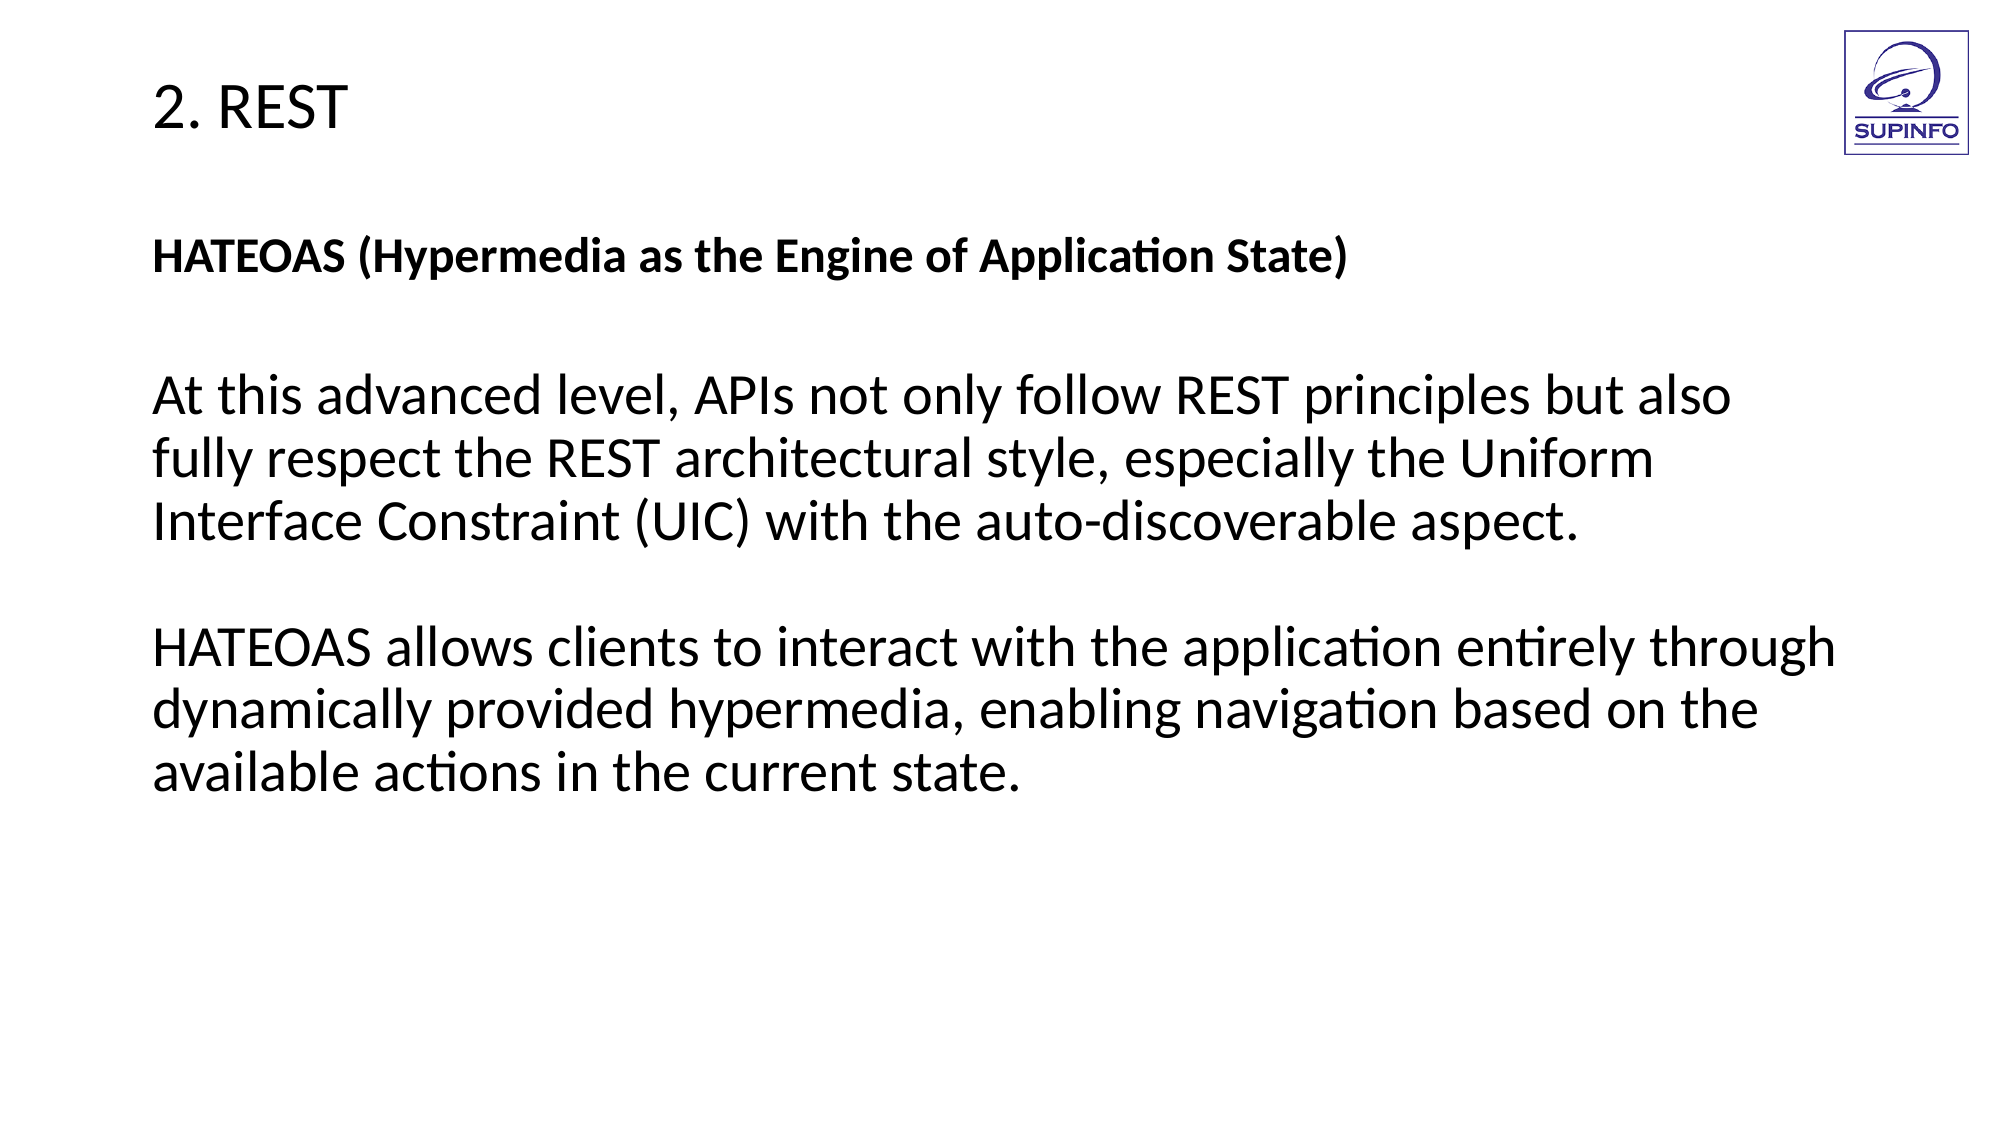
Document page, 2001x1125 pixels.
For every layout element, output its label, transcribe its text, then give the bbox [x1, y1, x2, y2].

picture [1844, 30, 1969, 155]
list 2. REST [137, 63, 1862, 157]
list HATEOAS (Hypermedia as the Engine of Application State) [137, 221, 1851, 875]
list At this advanced level, APIs not only follow REST principles but also fully respect the REST architectural style, especially the Uniform Interface Constraint (UIC) with the auto-discoverable aspect. HATEOAS allows clients to interact with the application entirely through dynamically provided hypermedia, enabling navigation based on the available actions in the current state. [137, 357, 1863, 1014]
